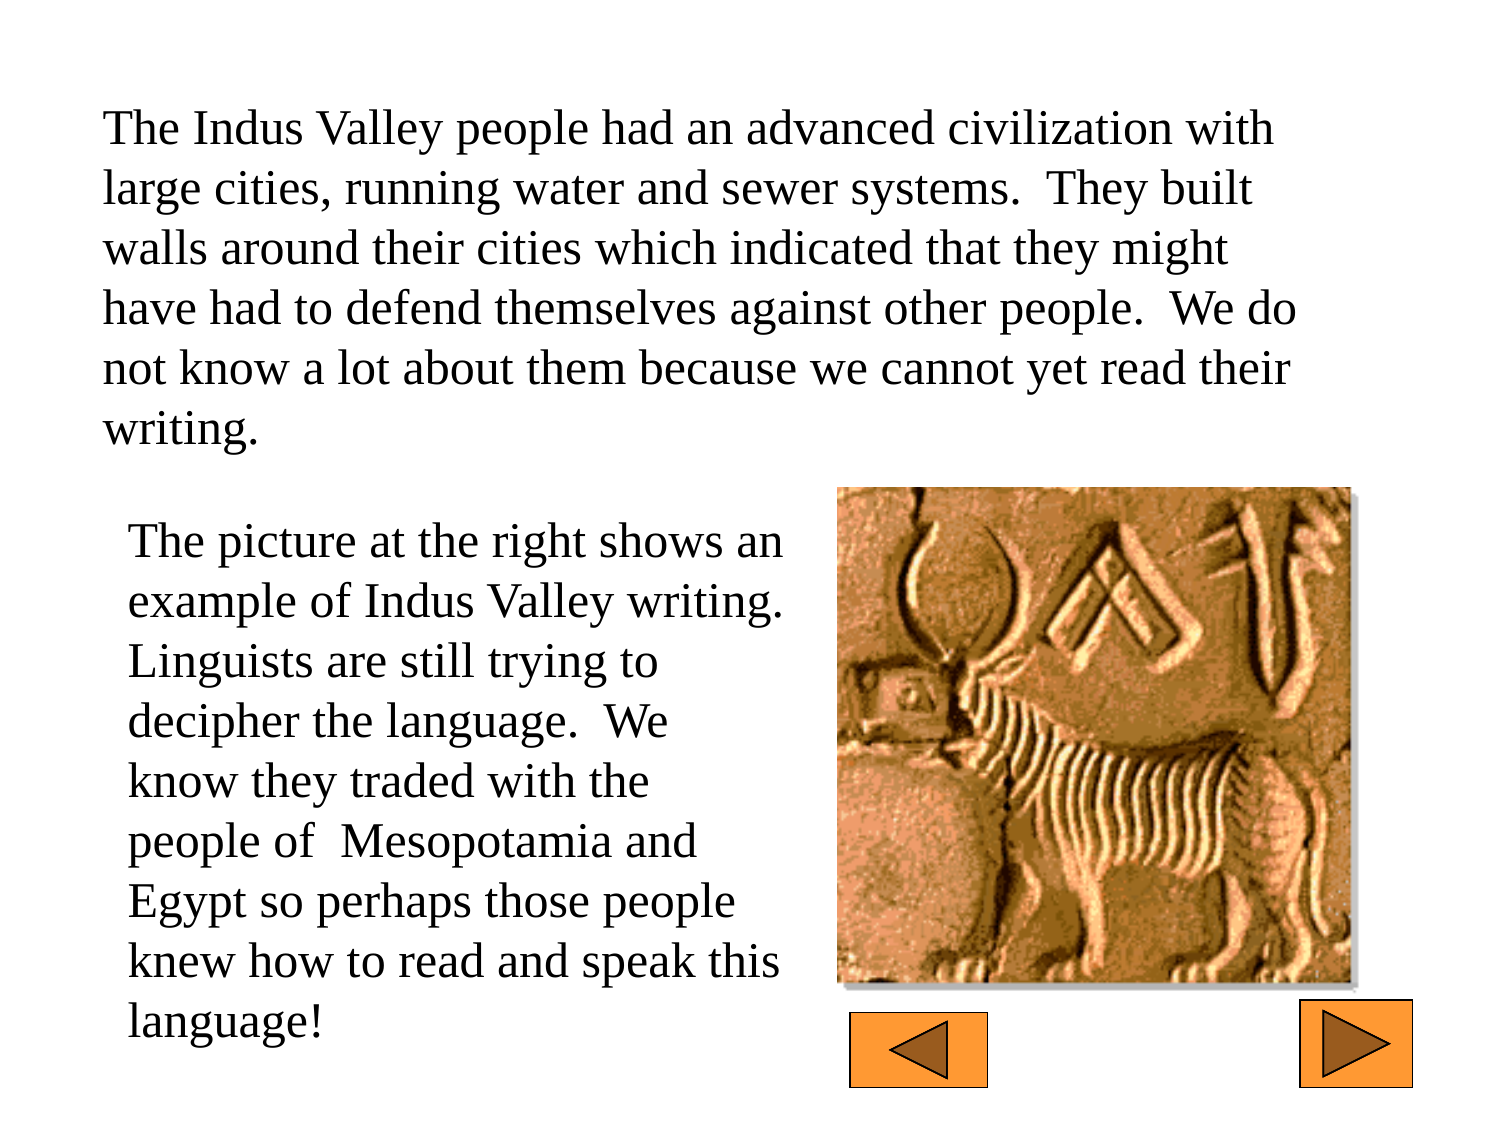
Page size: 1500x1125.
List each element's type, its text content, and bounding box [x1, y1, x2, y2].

text_box [849, 1014, 988, 1088]
text_box The picture at the right shows an example of Indus Valley writing. Linguists are still trying to decipher the language. We know they traded with the people of Mesopotamia and Egypt so perhaps those people knew how to read and speak this language! [112, 499, 800, 1055]
text_box The Indus Valley people had an advanced civilization with large cities, running water and sewer systems. They built walls around their cities which indicated that they might have had to defend themselves against other people. We do not know a lot about them because we cannot yet read their writing. [87, 87, 1338, 462]
picture [837, 487, 1374, 1007]
text_box [1299, 999, 1413, 1088]
